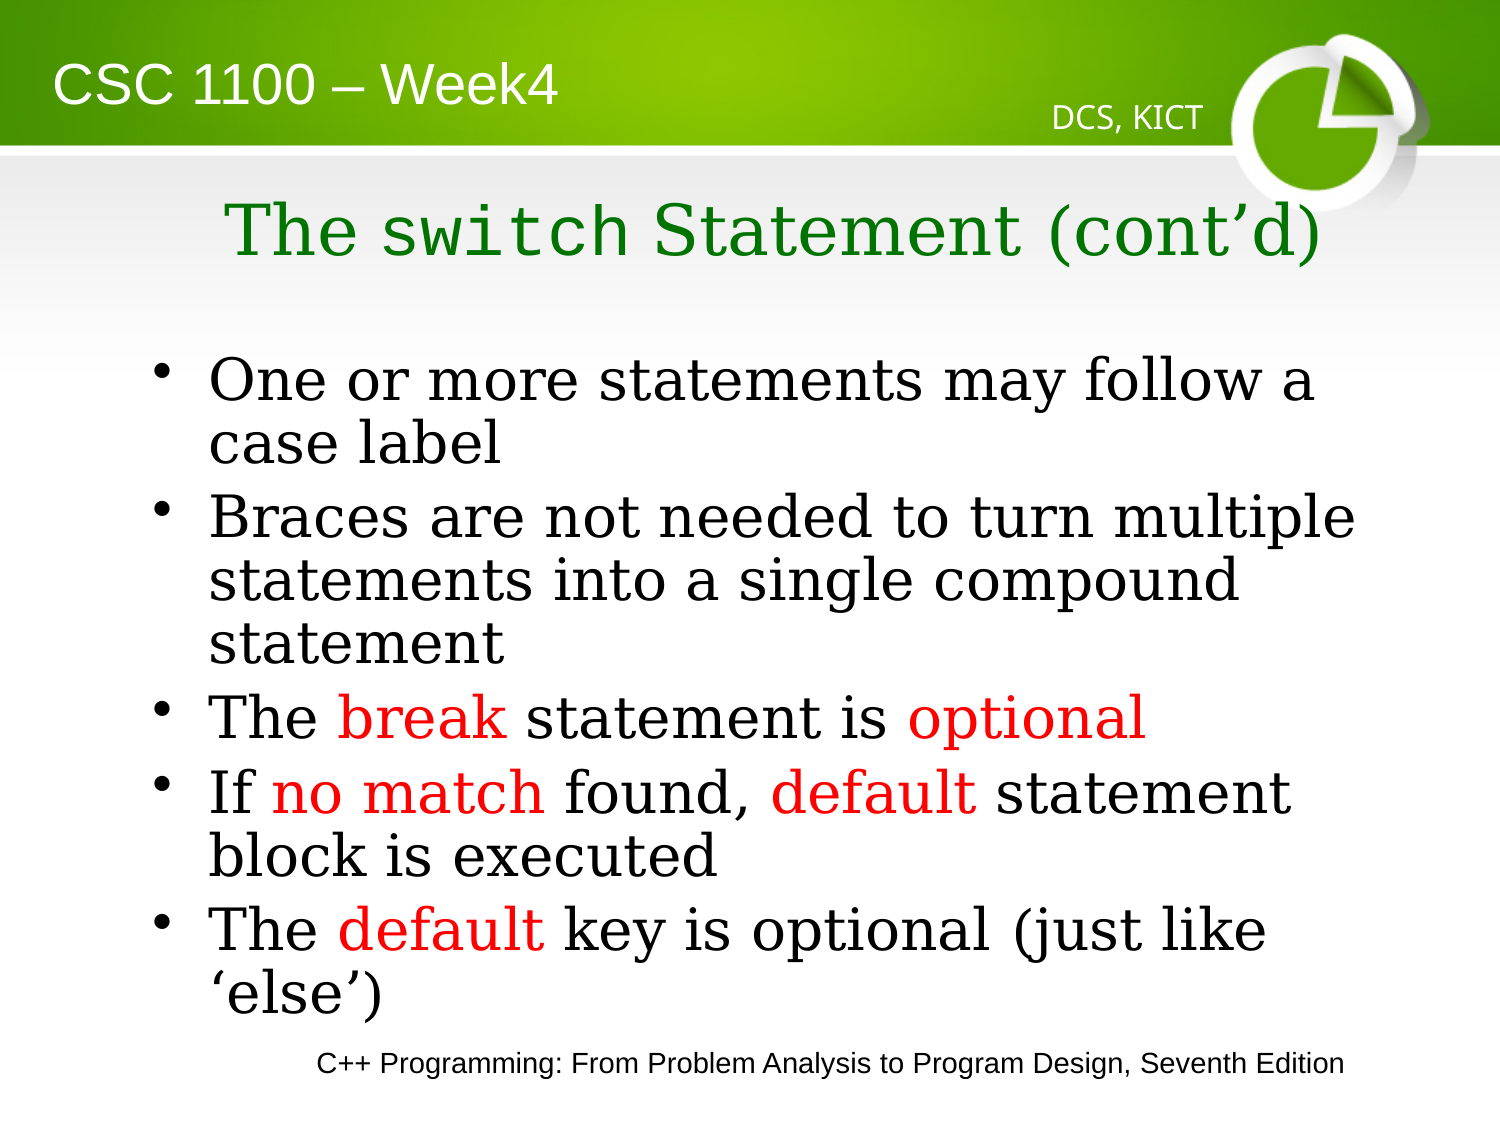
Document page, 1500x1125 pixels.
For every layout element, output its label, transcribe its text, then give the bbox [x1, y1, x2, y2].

text_box CSC 1100 – Week4 [37, 24, 613, 125]
picture [0, 0, 1500, 1125]
footer C++ Programming: From Problem Analysis to Program Design, Seventh Edition [262, 1036, 1400, 1103]
slide_number [1074, 1024, 1425, 1103]
slide_number [1252, 112, 1325, 165]
text_box DCS, KICT [1036, 84, 1230, 144]
list One or more statements may follow a case label Braces are not needed to turn multiple statements into a single compound statement The break statement is optional If no match found, default statement block is executed The default key is optional (just like ‘else’) [137, 342, 1401, 1001]
title The switch Statement (cont’d) [199, 165, 1353, 289]
